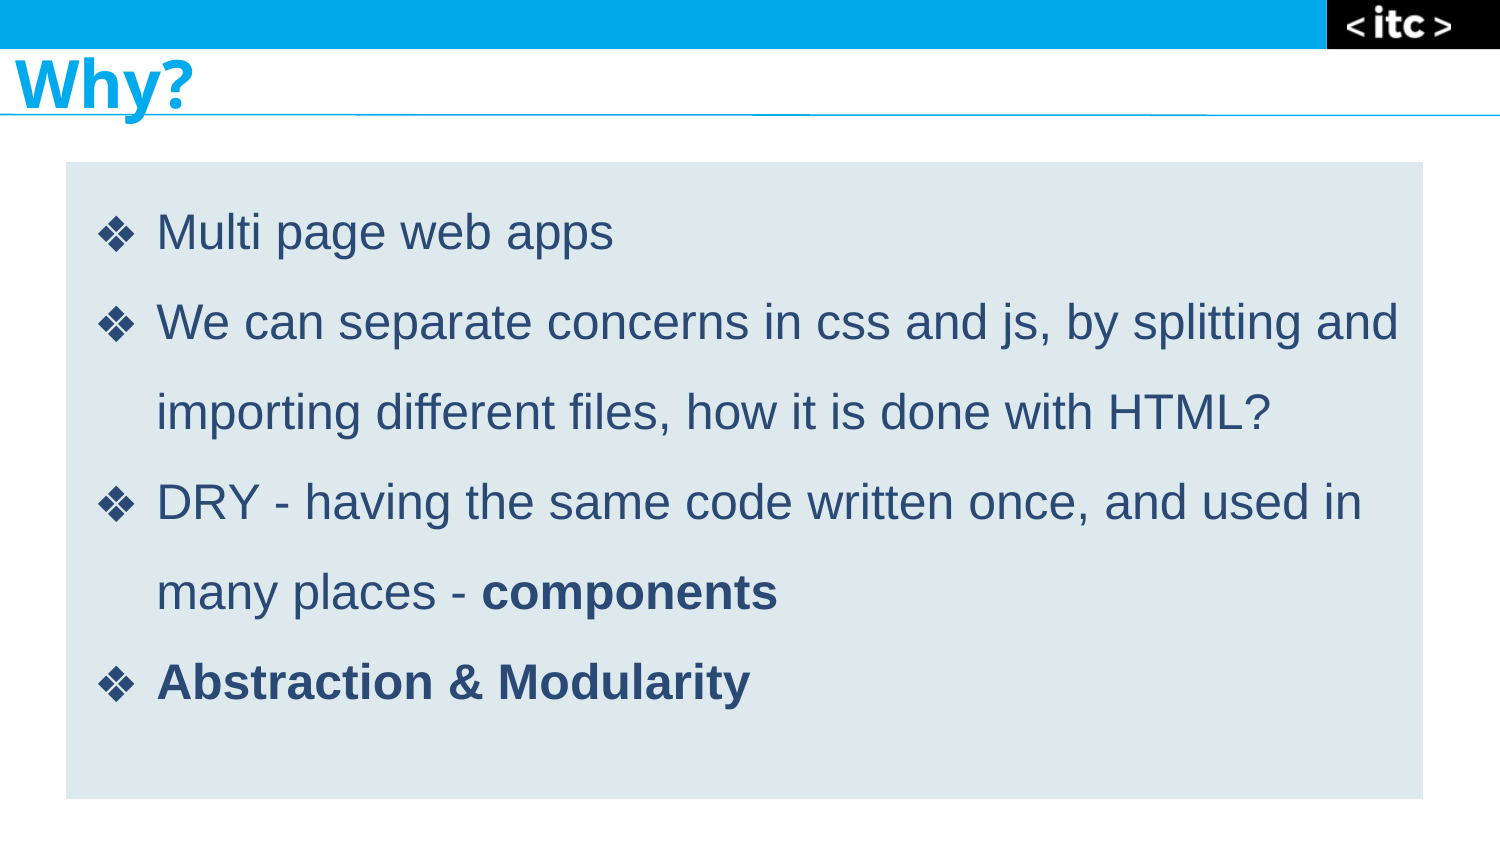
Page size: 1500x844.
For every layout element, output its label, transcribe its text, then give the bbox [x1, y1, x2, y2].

list Multi page web apps We can separate concerns in css and js, by splitting and importing different files, how it is done with HTML? DRY - having the same code written once, and used in many places - components Abstraction & Modularity [66, 162, 1423, 800]
list Why? [0, 48, 1500, 115]
picture [1347, 0, 1451, 43]
